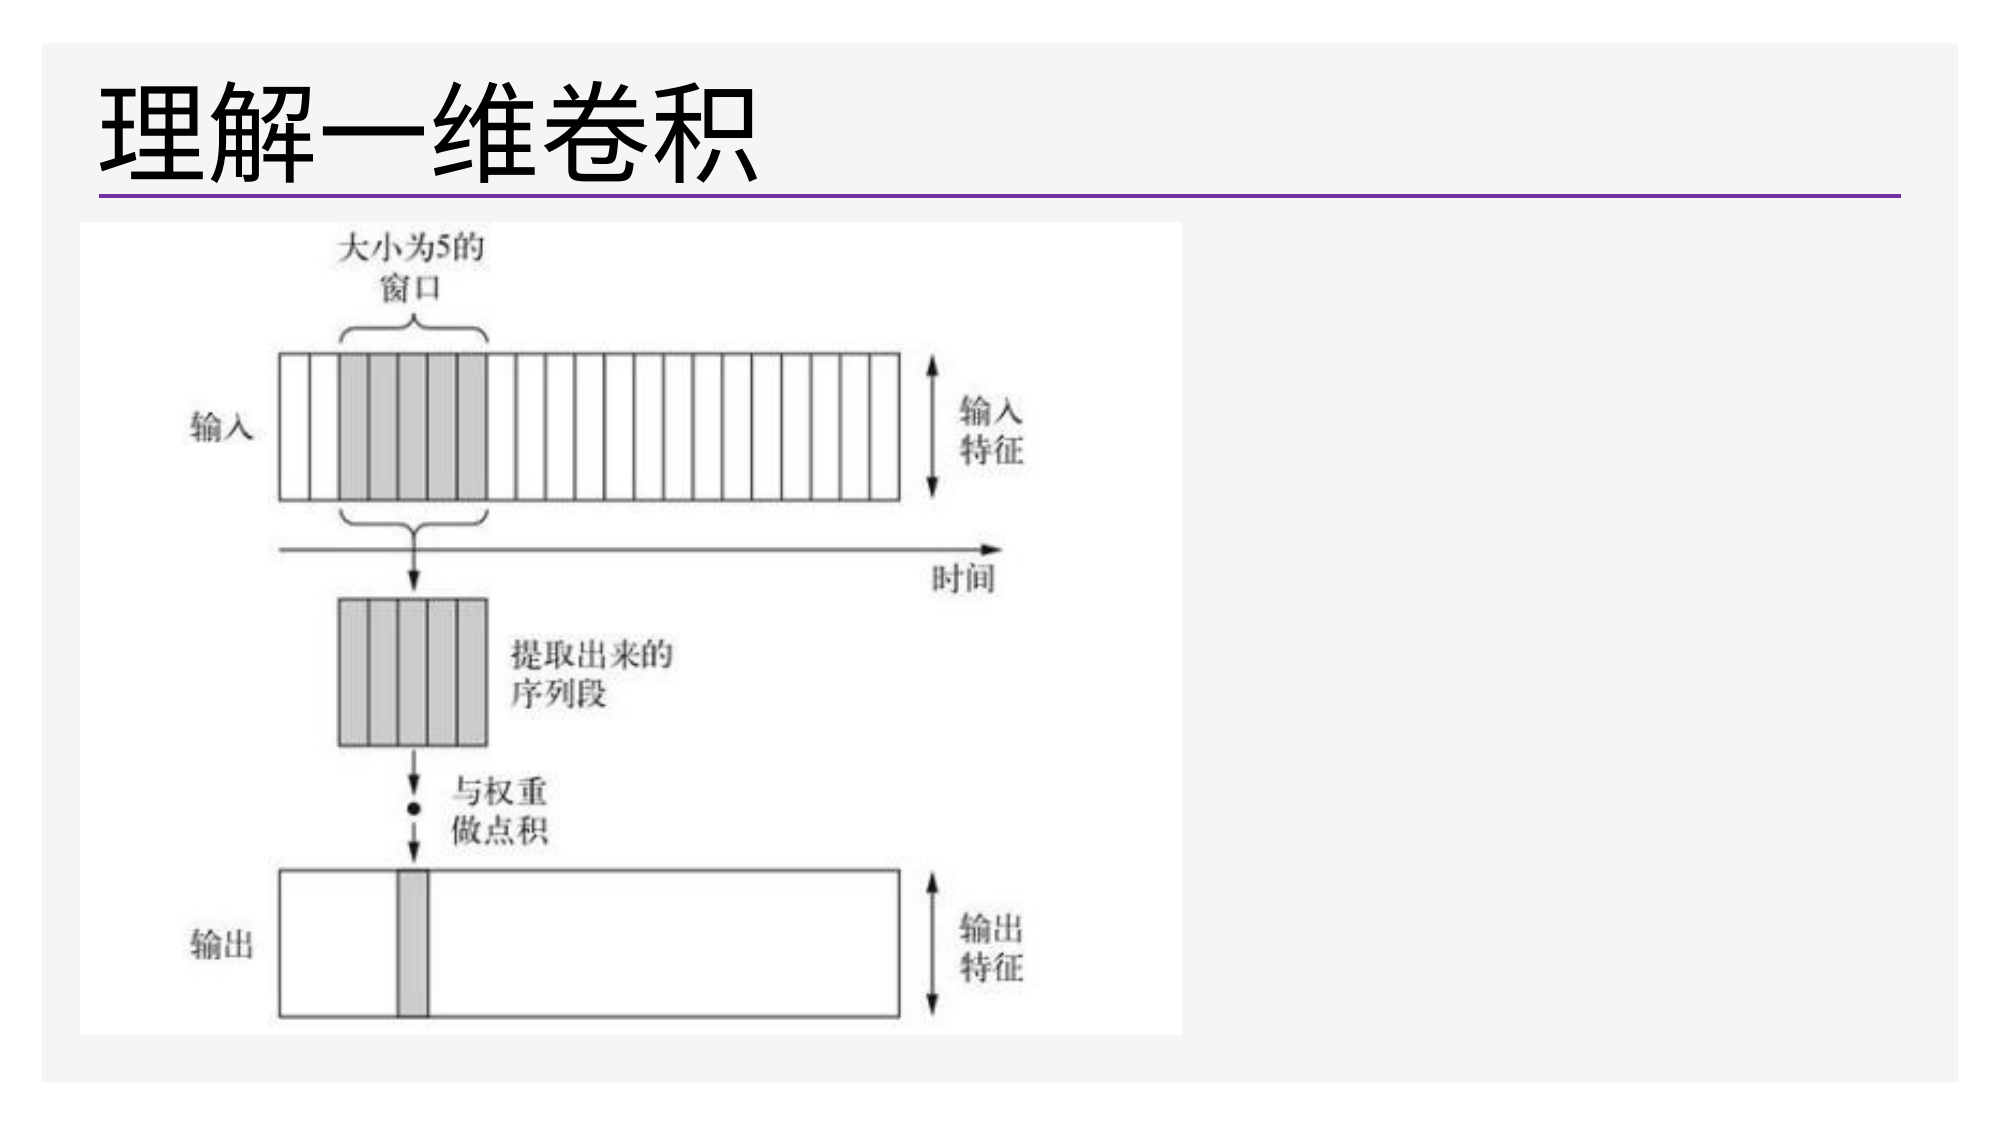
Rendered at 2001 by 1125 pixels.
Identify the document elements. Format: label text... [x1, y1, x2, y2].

title 理解一维卷积 [94, 61, 766, 221]
picture [79, 222, 1182, 1036]
